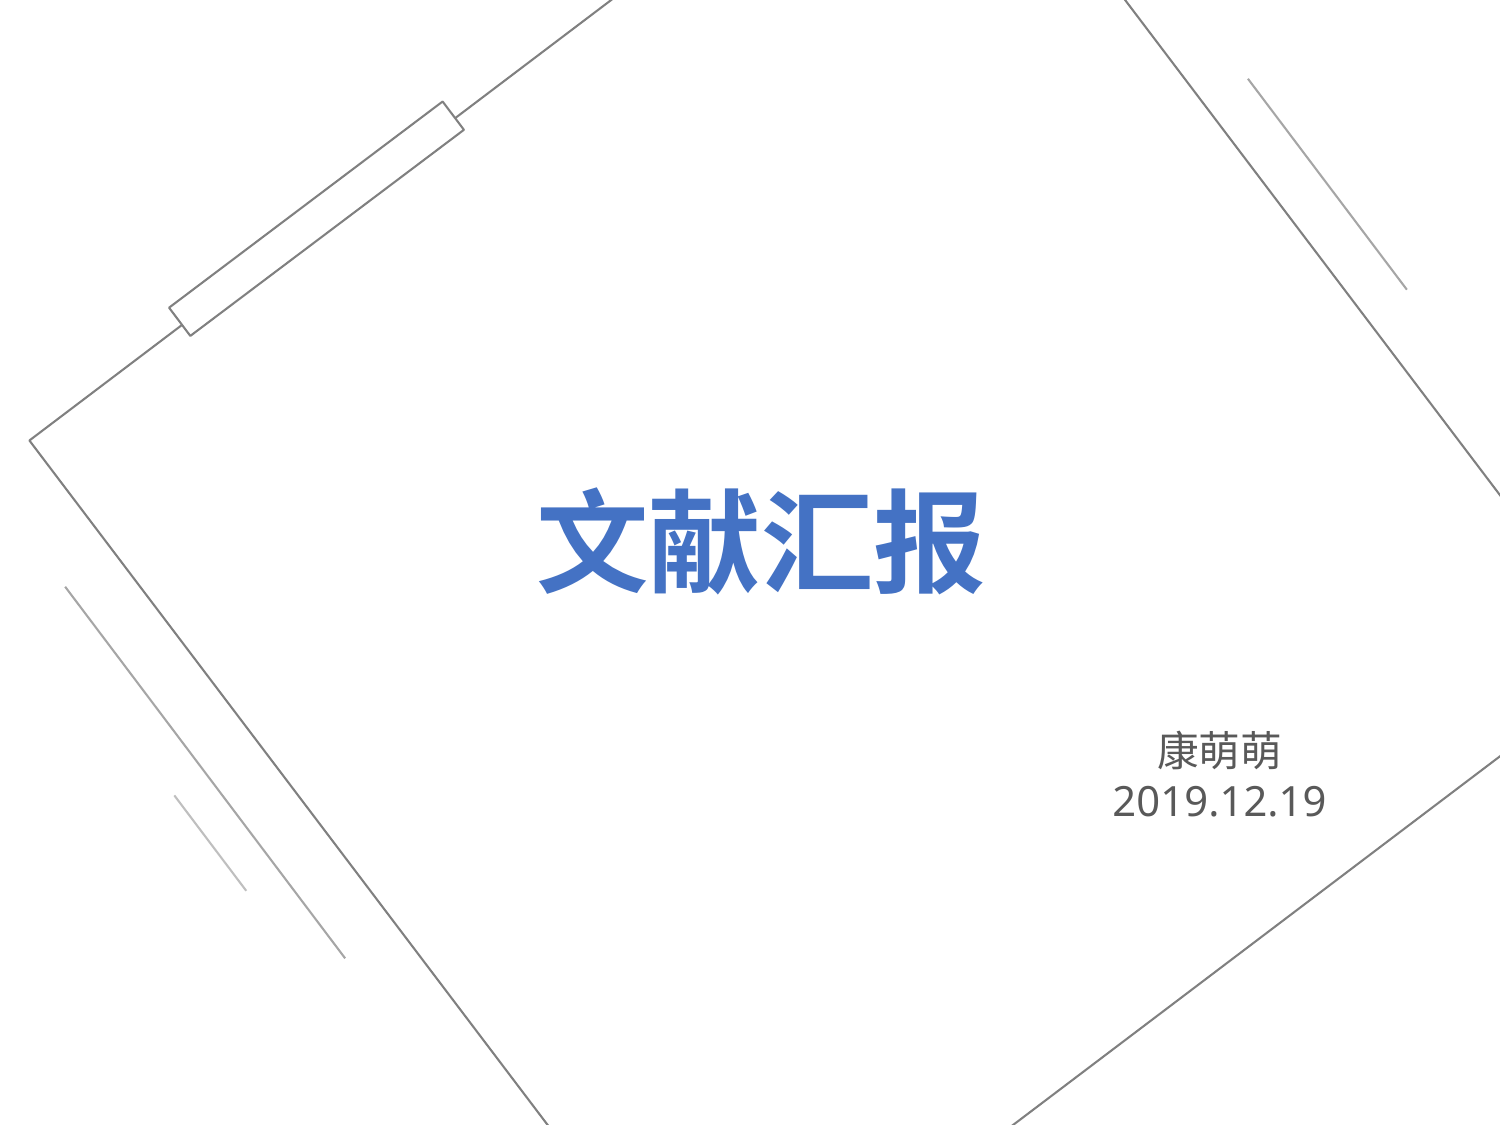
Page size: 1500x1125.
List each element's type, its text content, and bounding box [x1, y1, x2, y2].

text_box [64, 586, 346, 959]
text_box [27, 0, 1500, 1125]
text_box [174, 795, 247, 891]
text_box [166, 99, 467, 338]
text_box 文献汇报 [75, 506, 135, 585]
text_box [1247, 78, 1408, 290]
